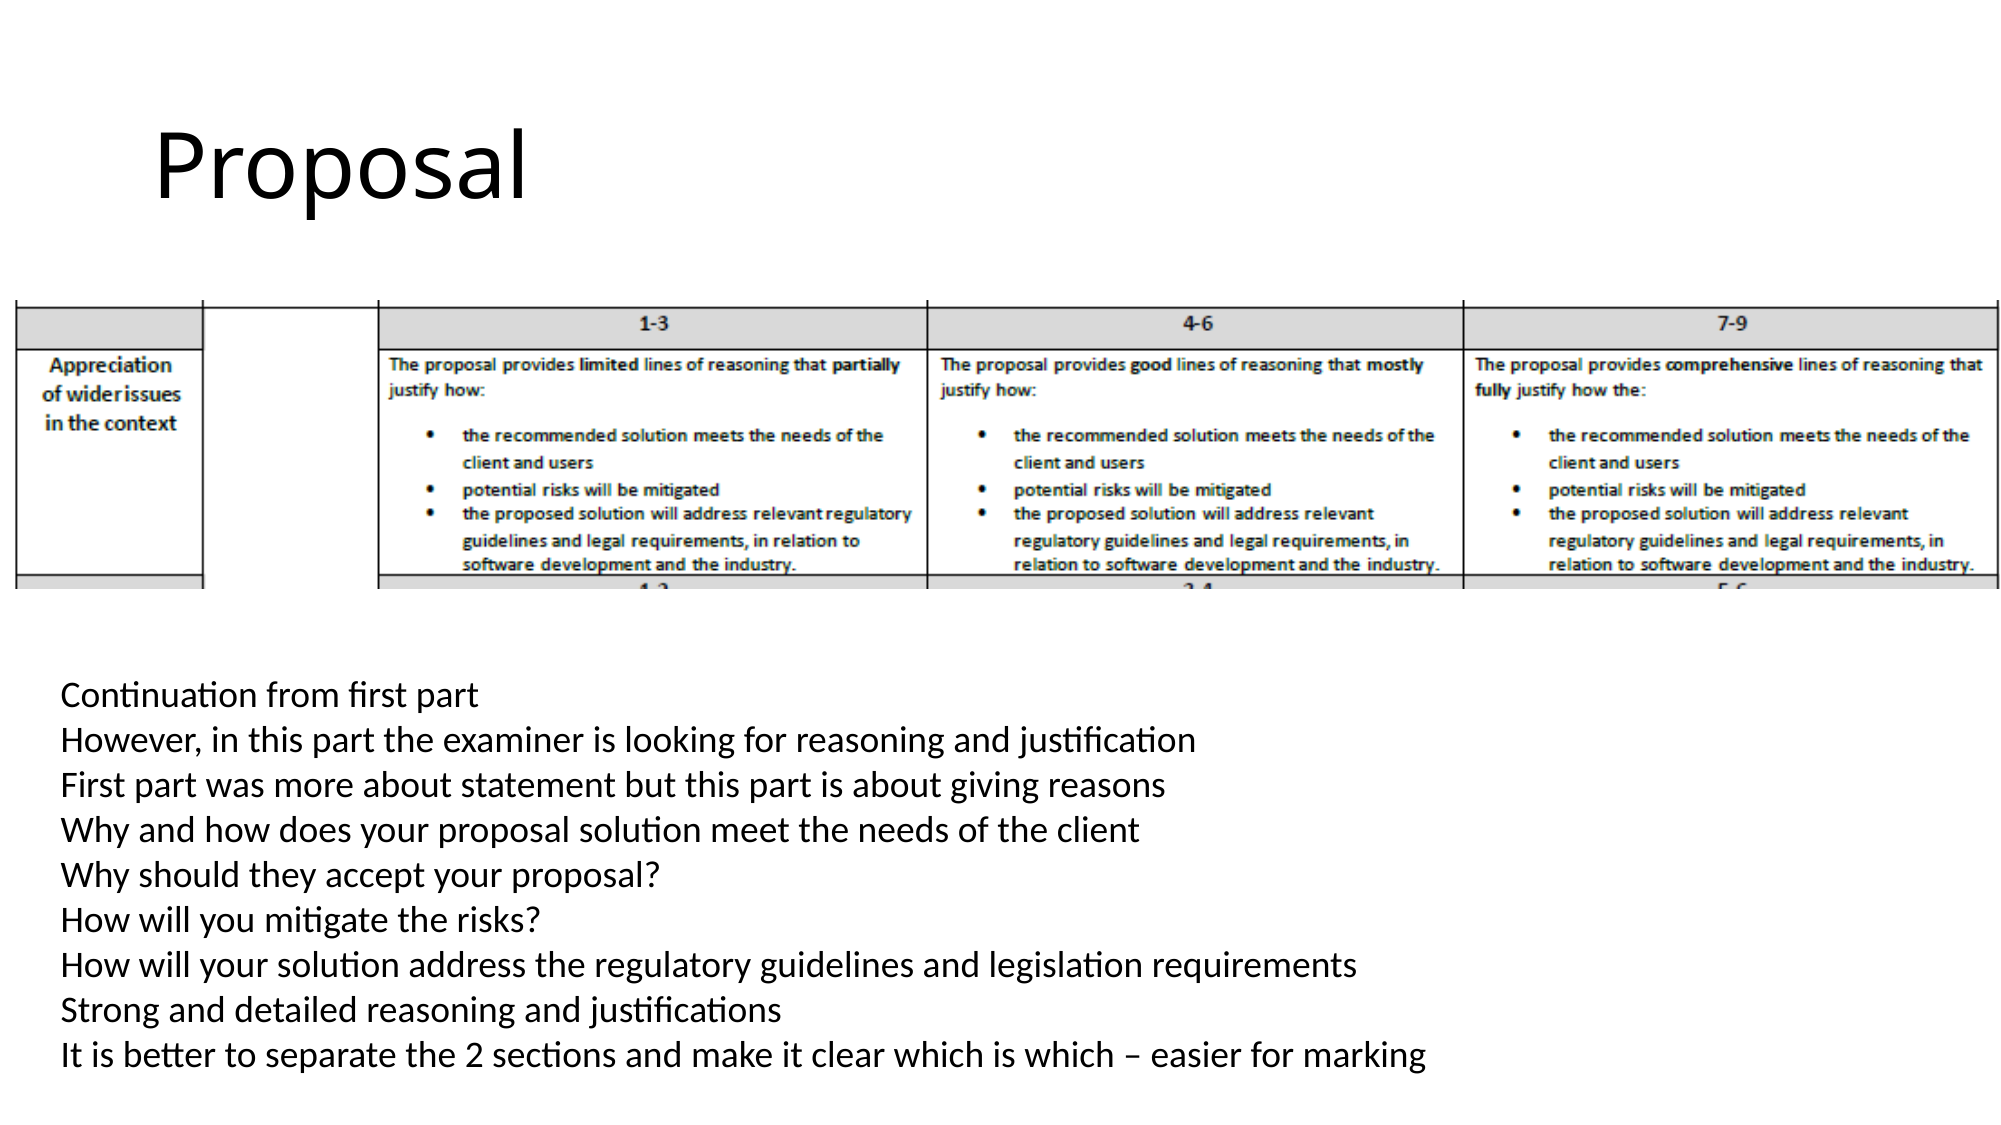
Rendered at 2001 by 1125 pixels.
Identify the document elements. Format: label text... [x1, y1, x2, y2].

title Proposal [137, 59, 1863, 278]
text_box Continuation from first part However, in this part the examiner is looking for reasoning and justification First part was more about statement but this part is about giving reasons Why and how does your proposal solution meet the needs of the client Why should they accept your proposal? How will you mitigate the risks? How will your solution address the regulatory guidelines and legislation requirements Strong and detailed reasoning and justifications It is better to separate the 2 sections and make it clear which is which – easier for marking [45, 663, 1835, 1083]
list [14, 300, 2000, 589]
